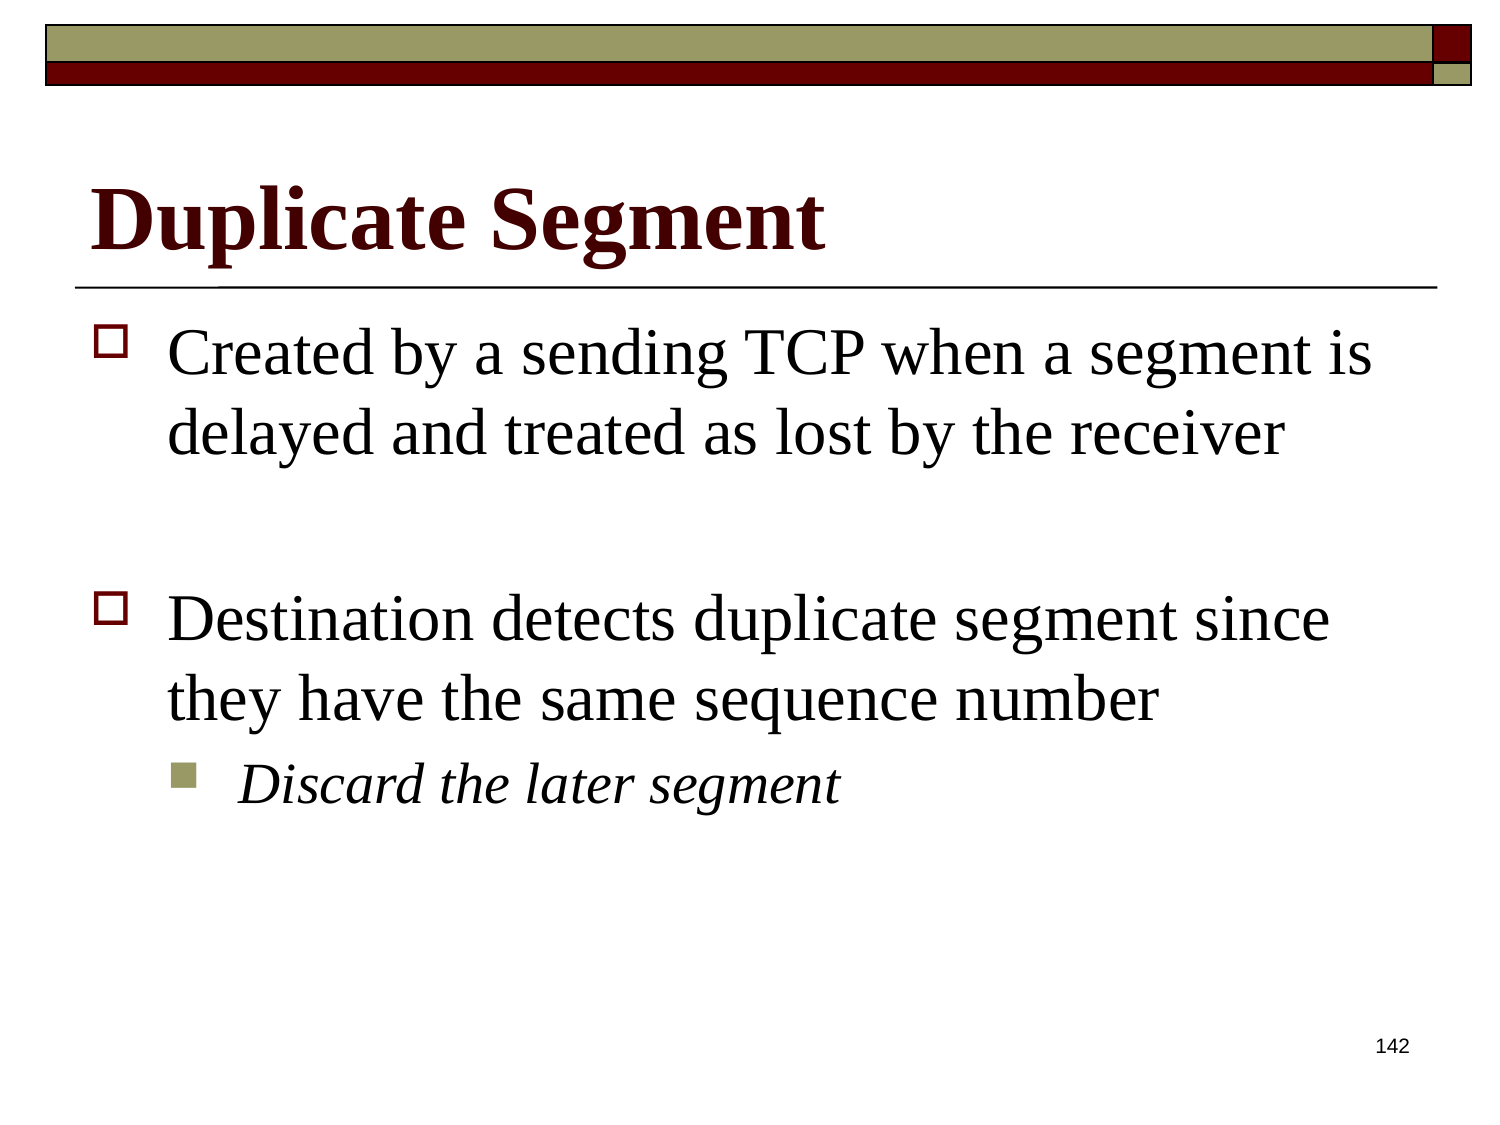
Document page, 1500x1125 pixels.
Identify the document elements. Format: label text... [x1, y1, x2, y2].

title Duplicate Segment [74, 87, 1426, 276]
list Created by a sending TCP when a segment is delayed and treated as lost by the receiver Destination detects duplicate segment since they have the same sequence number Discard the later segment [74, 299, 1426, 1006]
slide_number 142 [1112, 1024, 1426, 1101]
